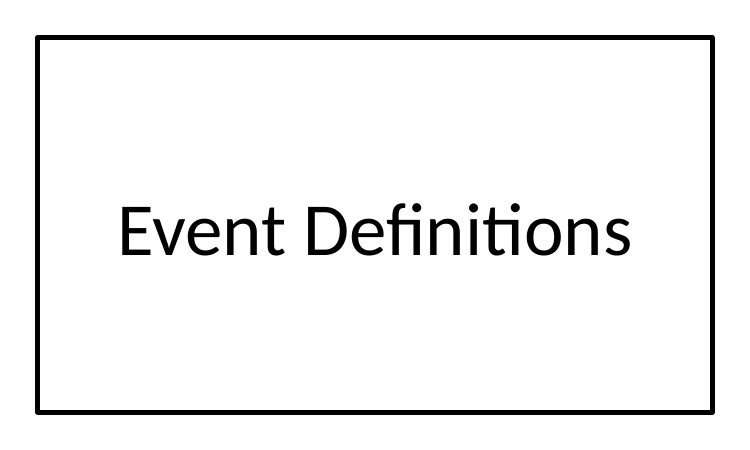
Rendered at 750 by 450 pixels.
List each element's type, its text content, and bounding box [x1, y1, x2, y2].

list Event Definitions [35, 35, 715, 415]
